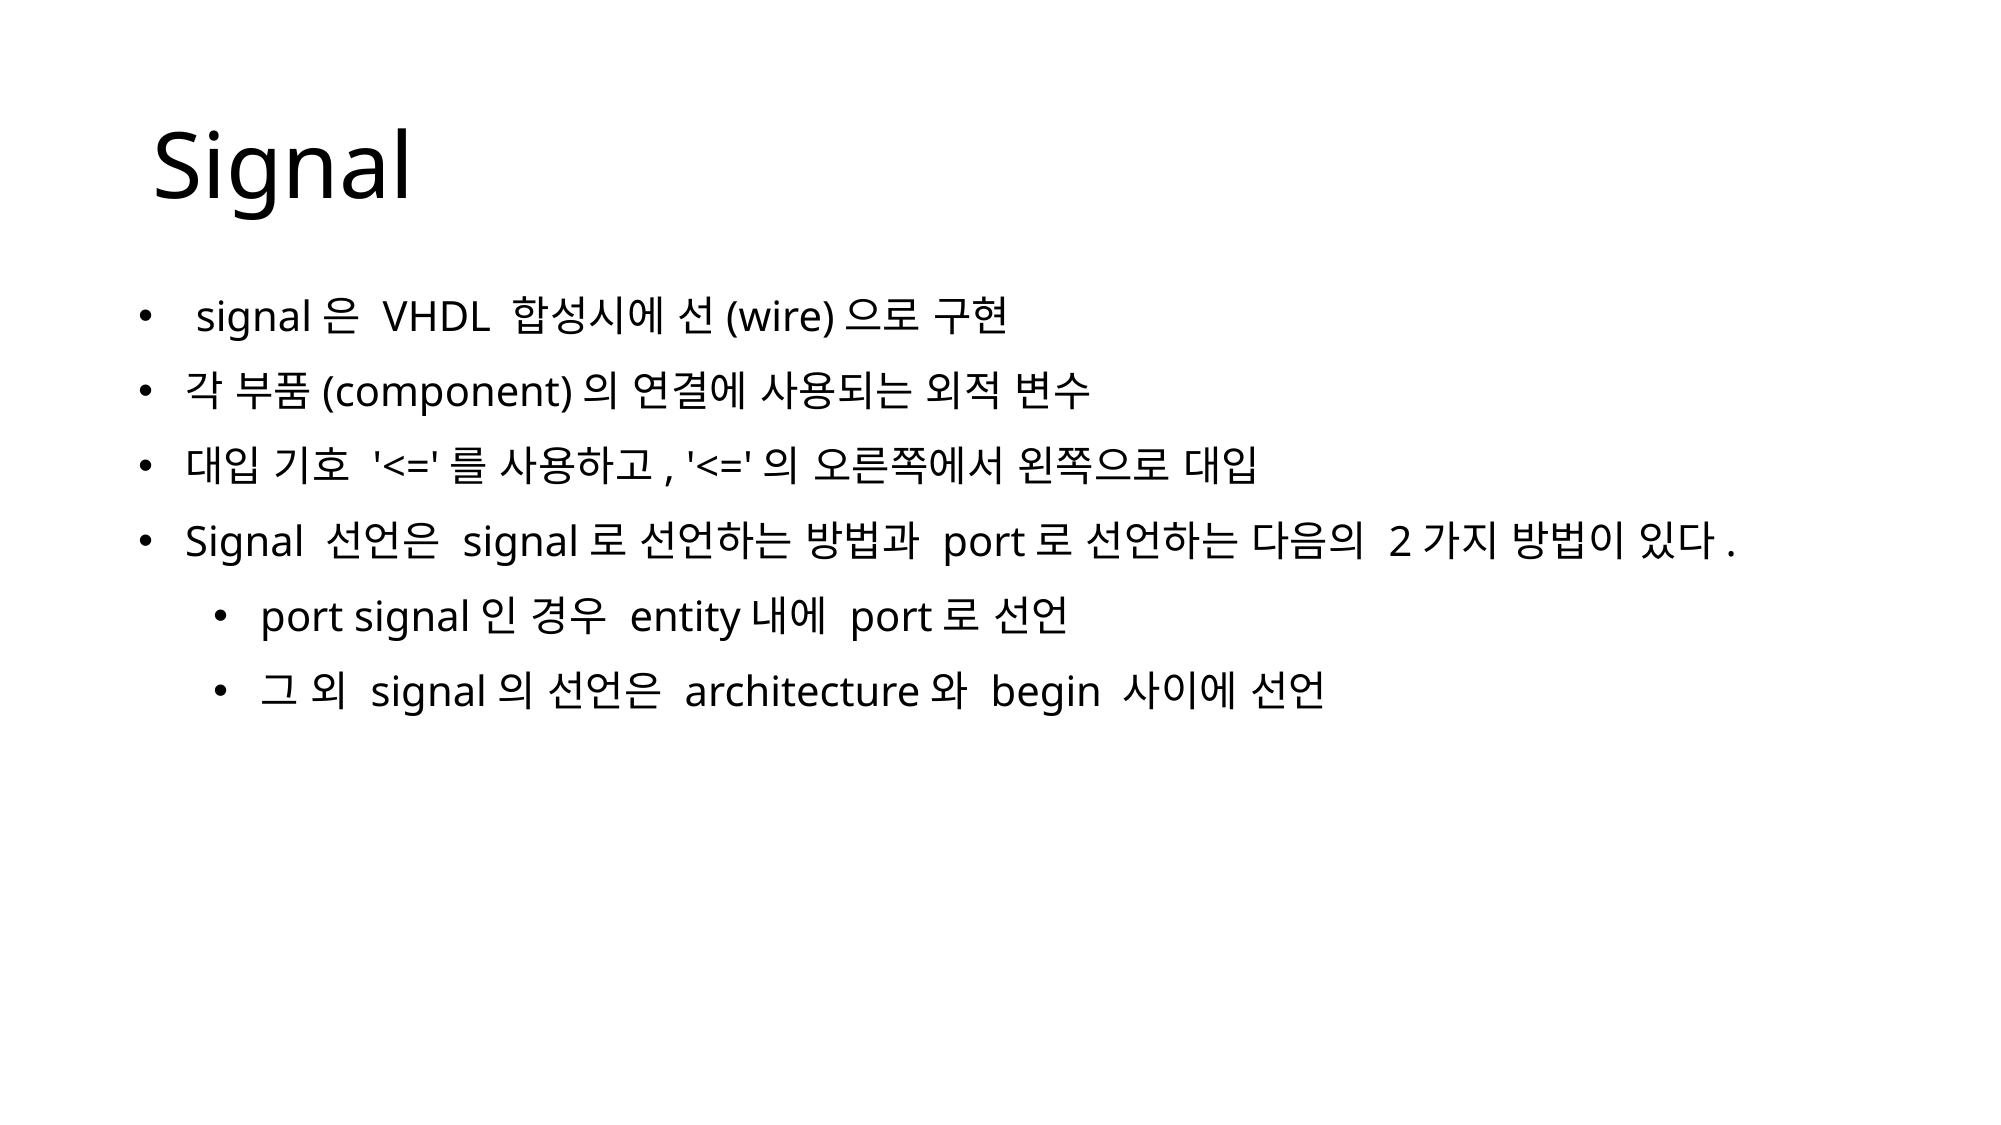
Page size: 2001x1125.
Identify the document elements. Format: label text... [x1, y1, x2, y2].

text_box signal은 VHDL 합성시에 선(wire)으로 구현 각 부품(component)의 연결에 사용되는 외적 변수 대입 기호 '<='를 사용하고, '<='의 오른쪽에서 왼쪽으로 대입 Signal 선언은 signal로 선언하는 방법과 port로 선언하는 다음의 2가지 방법이 있다. port signal인 경우 entity내에 port로 선언 그 외 signal의 선언은 architecture와 begin 사이에 선언 [123, 257, 1811, 723]
title Signal [137, 59, 1863, 278]
